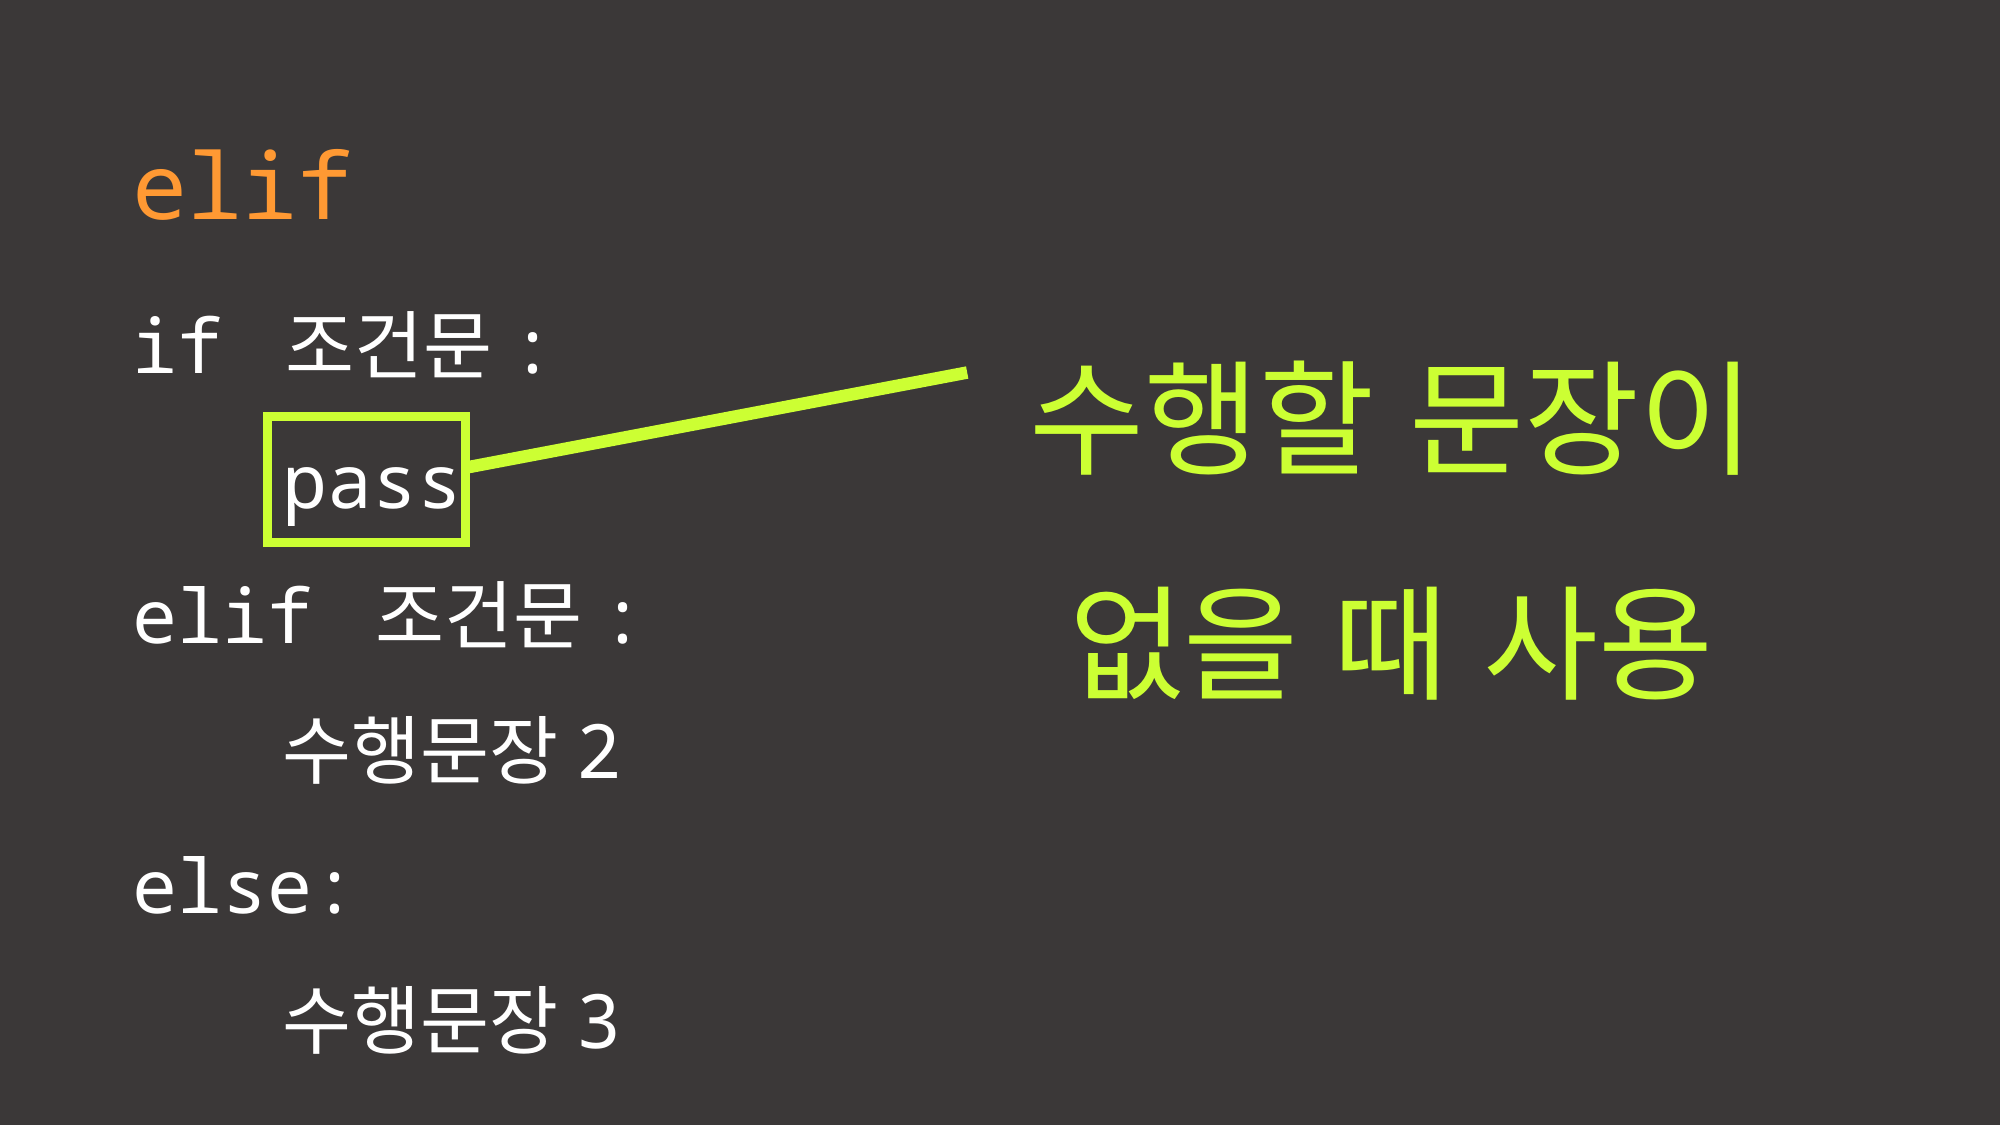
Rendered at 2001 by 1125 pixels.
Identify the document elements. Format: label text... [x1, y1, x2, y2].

text_box 수행할 문장이 없을 때 사용 [936, 258, 1883, 723]
text_box if 조건문: pass elif 조건문: 수행문장2 else: 수행문장3 [117, 246, 1570, 1071]
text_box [465, 372, 968, 468]
text_box elif [117, 120, 1345, 245]
text_box [267, 415, 466, 544]
